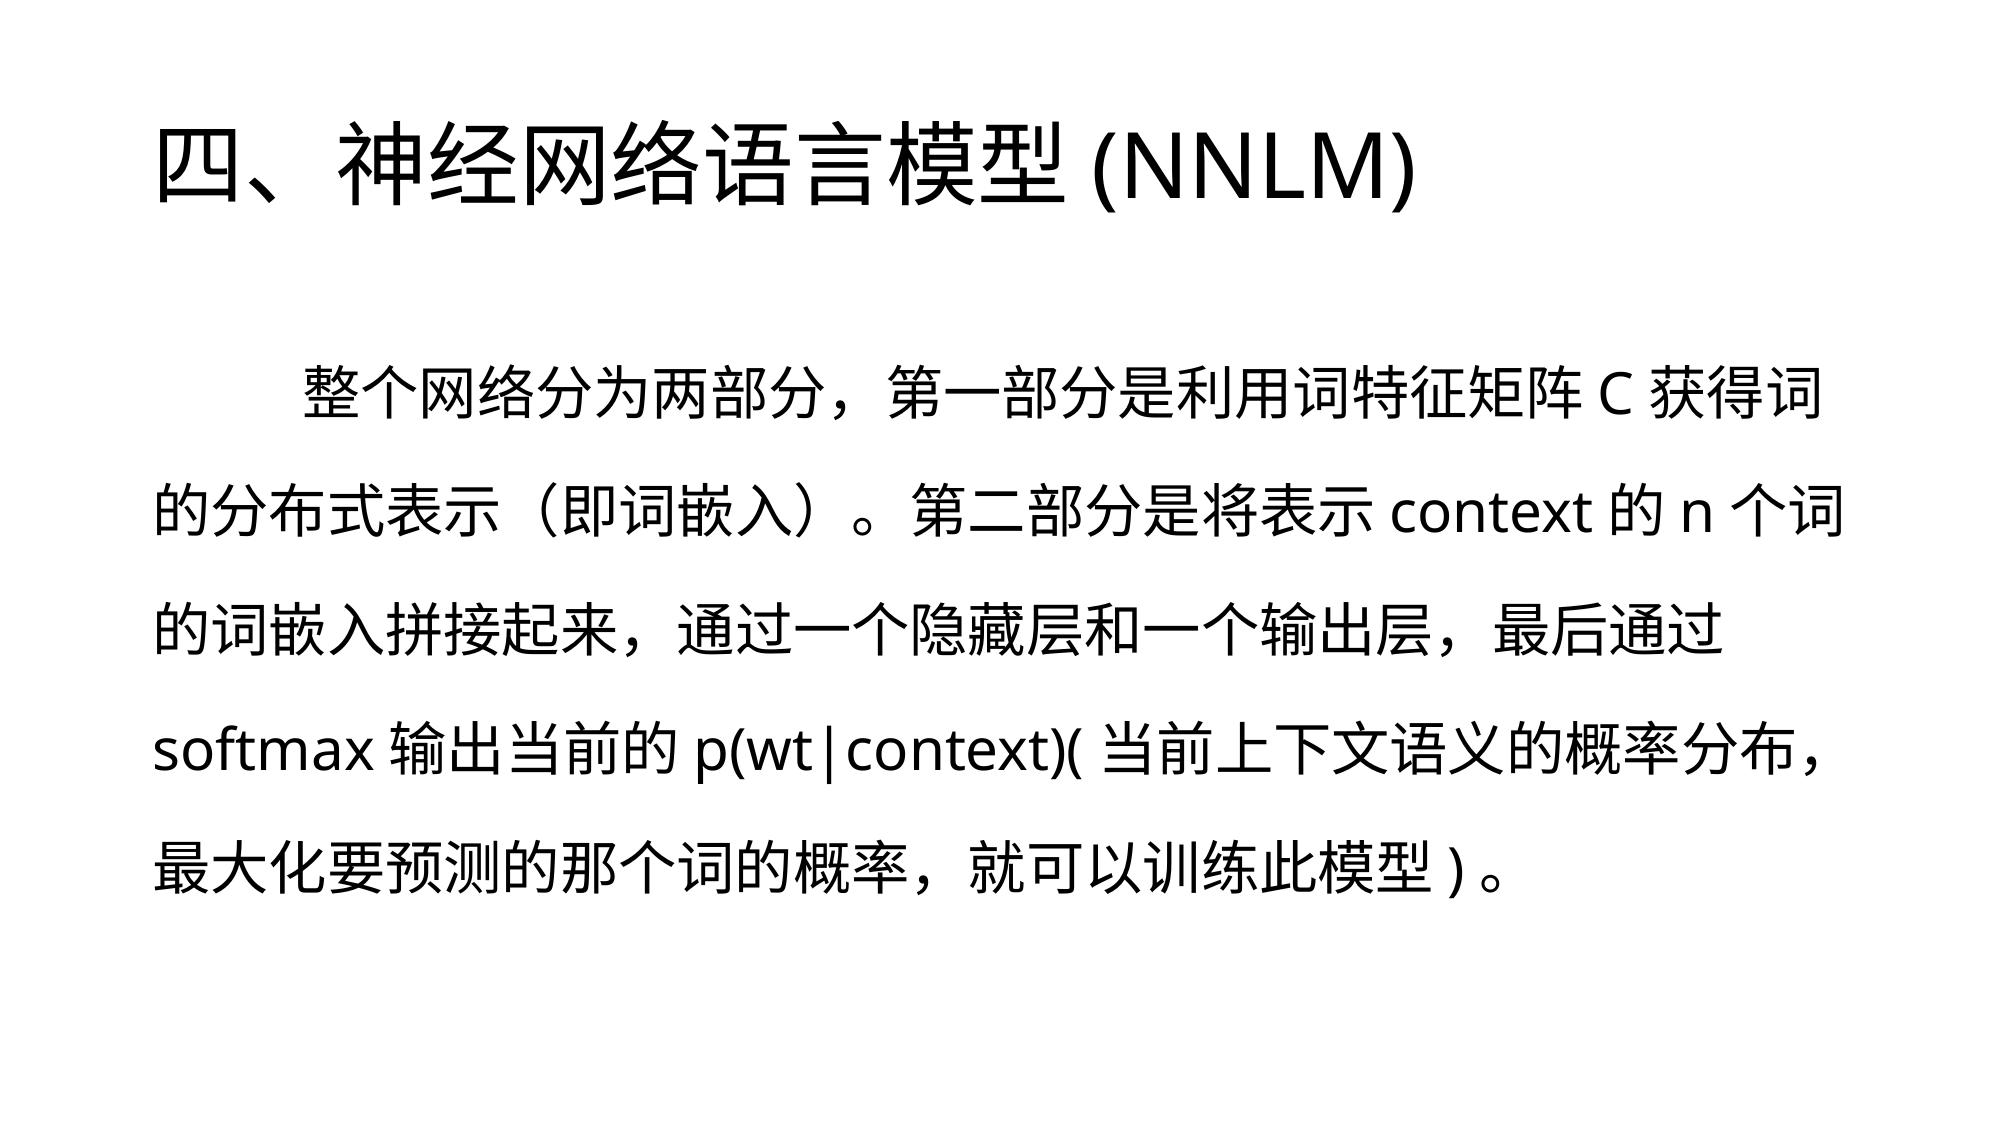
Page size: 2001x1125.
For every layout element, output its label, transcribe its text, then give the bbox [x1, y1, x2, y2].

title 四、神经网络语言模型(NNLM) [137, 59, 1863, 278]
list 整个网络分为两部分，第一部分是利用词特征矩阵C获得词的分布式表示（即词嵌入）。第二部分是将表示context的n个词的词嵌入拼接起来，通过一个隐藏层和一个输出层，最后通过softmax输出当前的p(wt|context)(当前上下文语义的概率分布，最大化要预测的那个词的概率，就可以训练此模型)。 [137, 299, 1863, 1014]
